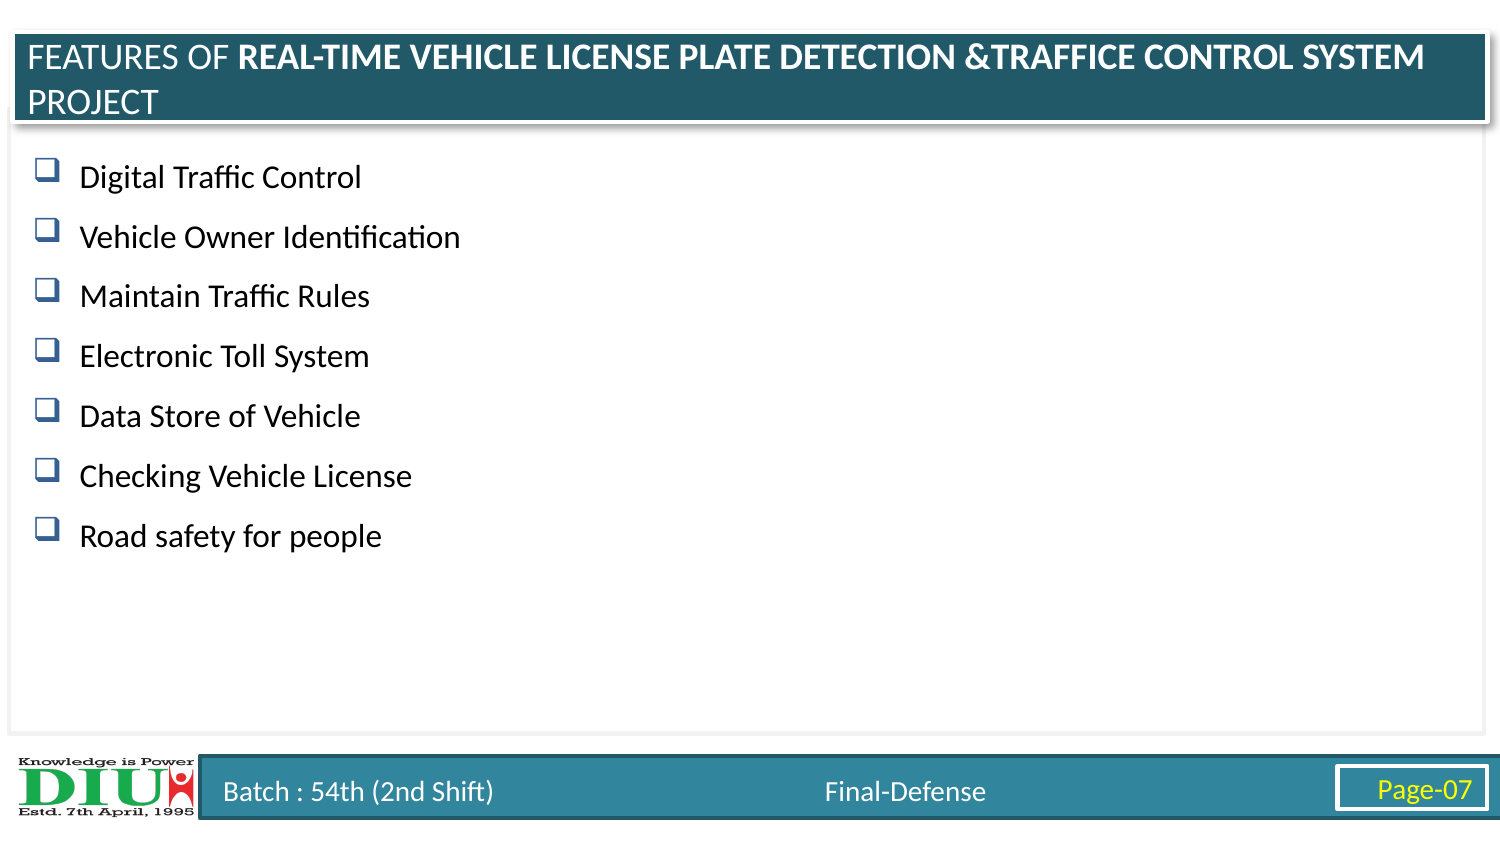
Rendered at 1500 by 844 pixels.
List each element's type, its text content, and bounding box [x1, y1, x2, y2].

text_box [17, 127, 1488, 628]
text_box FEATURES OF REAL-TIME VEHICLE LICENSE PLATE DETECTION &TRAFFICE CONTROL SYSTEM PROJECT [10, 30, 1490, 124]
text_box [12, 752, 1500, 822]
text_box [7, 107, 1486, 736]
